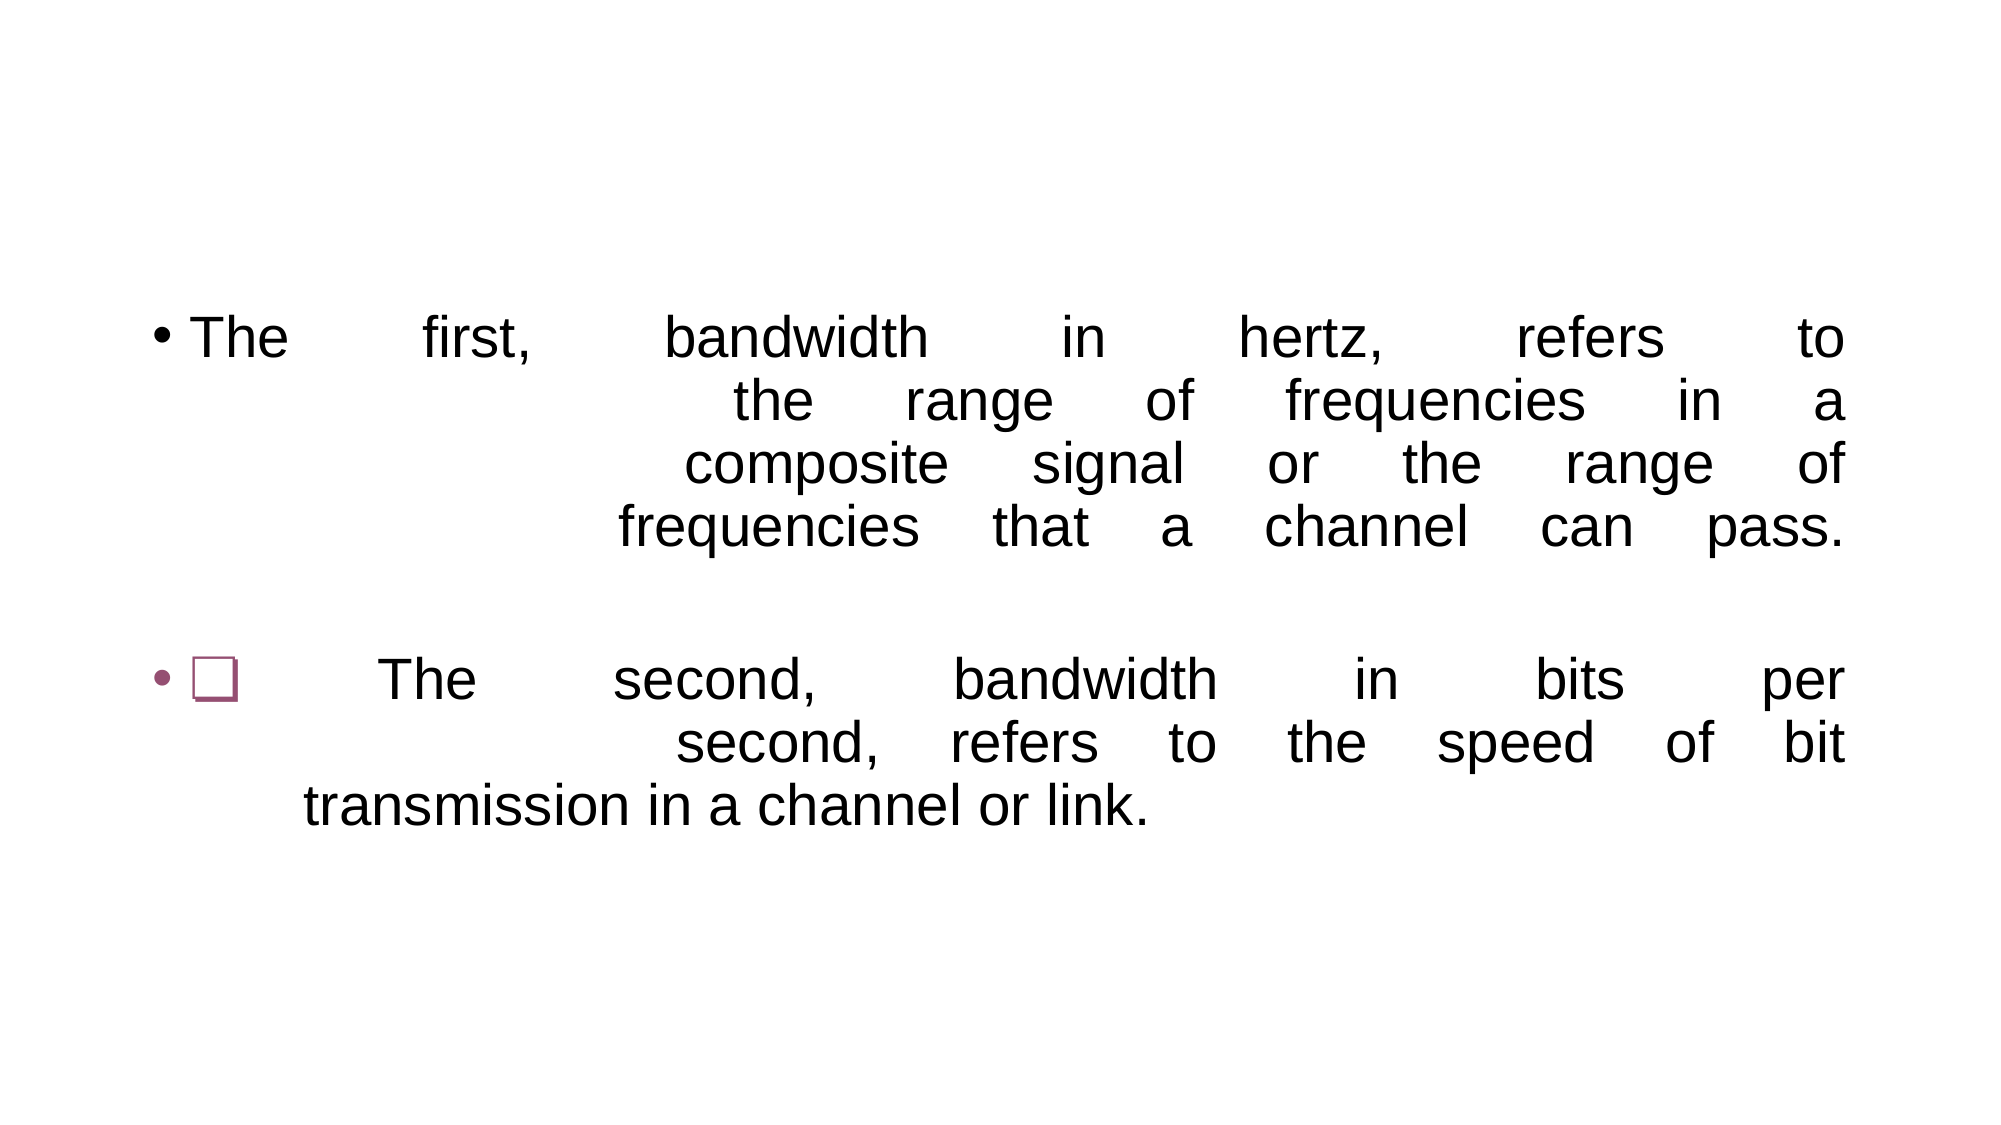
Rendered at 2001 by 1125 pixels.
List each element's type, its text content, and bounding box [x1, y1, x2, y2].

list The first, bandwidth in hertz, refers to the range of frequencies in a composite signal or the range of frequencies that a channel can pass. ❏ The second, bandwidth in bits per second, refers to the speed of bit transmission in a channel or link. [137, 299, 1863, 1014]
